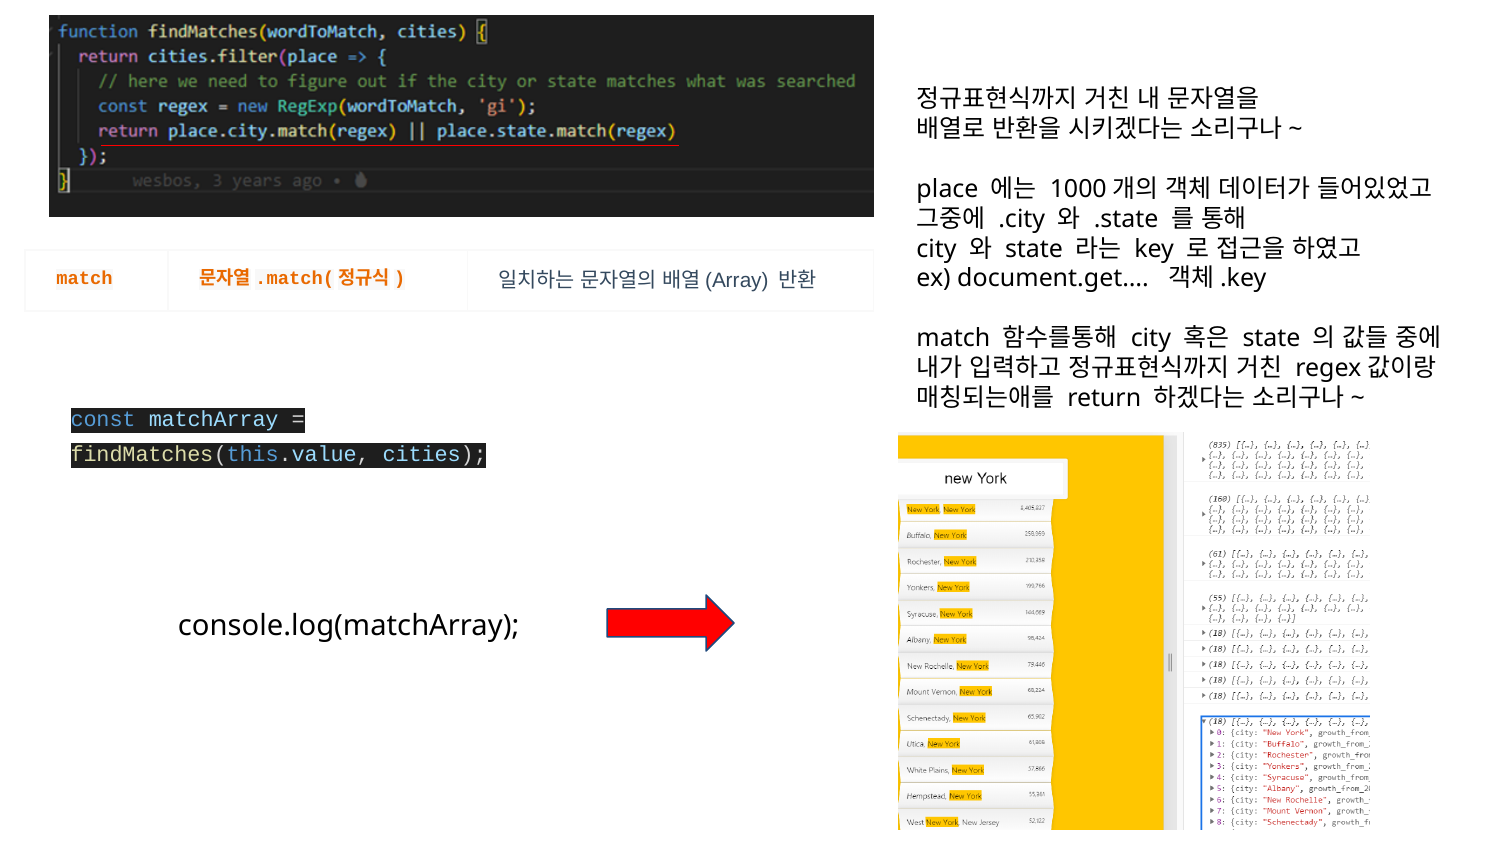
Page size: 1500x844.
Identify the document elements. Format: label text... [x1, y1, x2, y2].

text_box [284, 409, 774, 494]
text_box [607, 594, 735, 651]
table_header match [26, 251, 167, 310]
picture [49, 15, 874, 217]
text_box const matchArray = findMatches(this.value, cities); [55, 380, 626, 464]
text_box 정규표현식까지 거친 내 문자열을 배열로 반환을 시키겠다는 소리구나~ place 에는 1000개의 객체 데이터가 들어있었고 그중에 .city 와 .state 를 통해 city 와 state 라는 key 로 접근을 하였고 ex) document.get…. 객체.key match 함수를통해 city 혹은 state 의 값들 중에 내가 입력하고 정규표현식까지 거친 regex값이랑 매칭되는애를 return 하겠다는 소리구나~ [901, 67, 1500, 146]
table_header 문자열.match(정규식) [169, 251, 467, 310]
table_header 일치하는 문자열의 배열(Array) 반환 [468, 251, 873, 310]
text_box console.log(matchArray); [162, 590, 588, 669]
picture [898, 432, 1370, 830]
